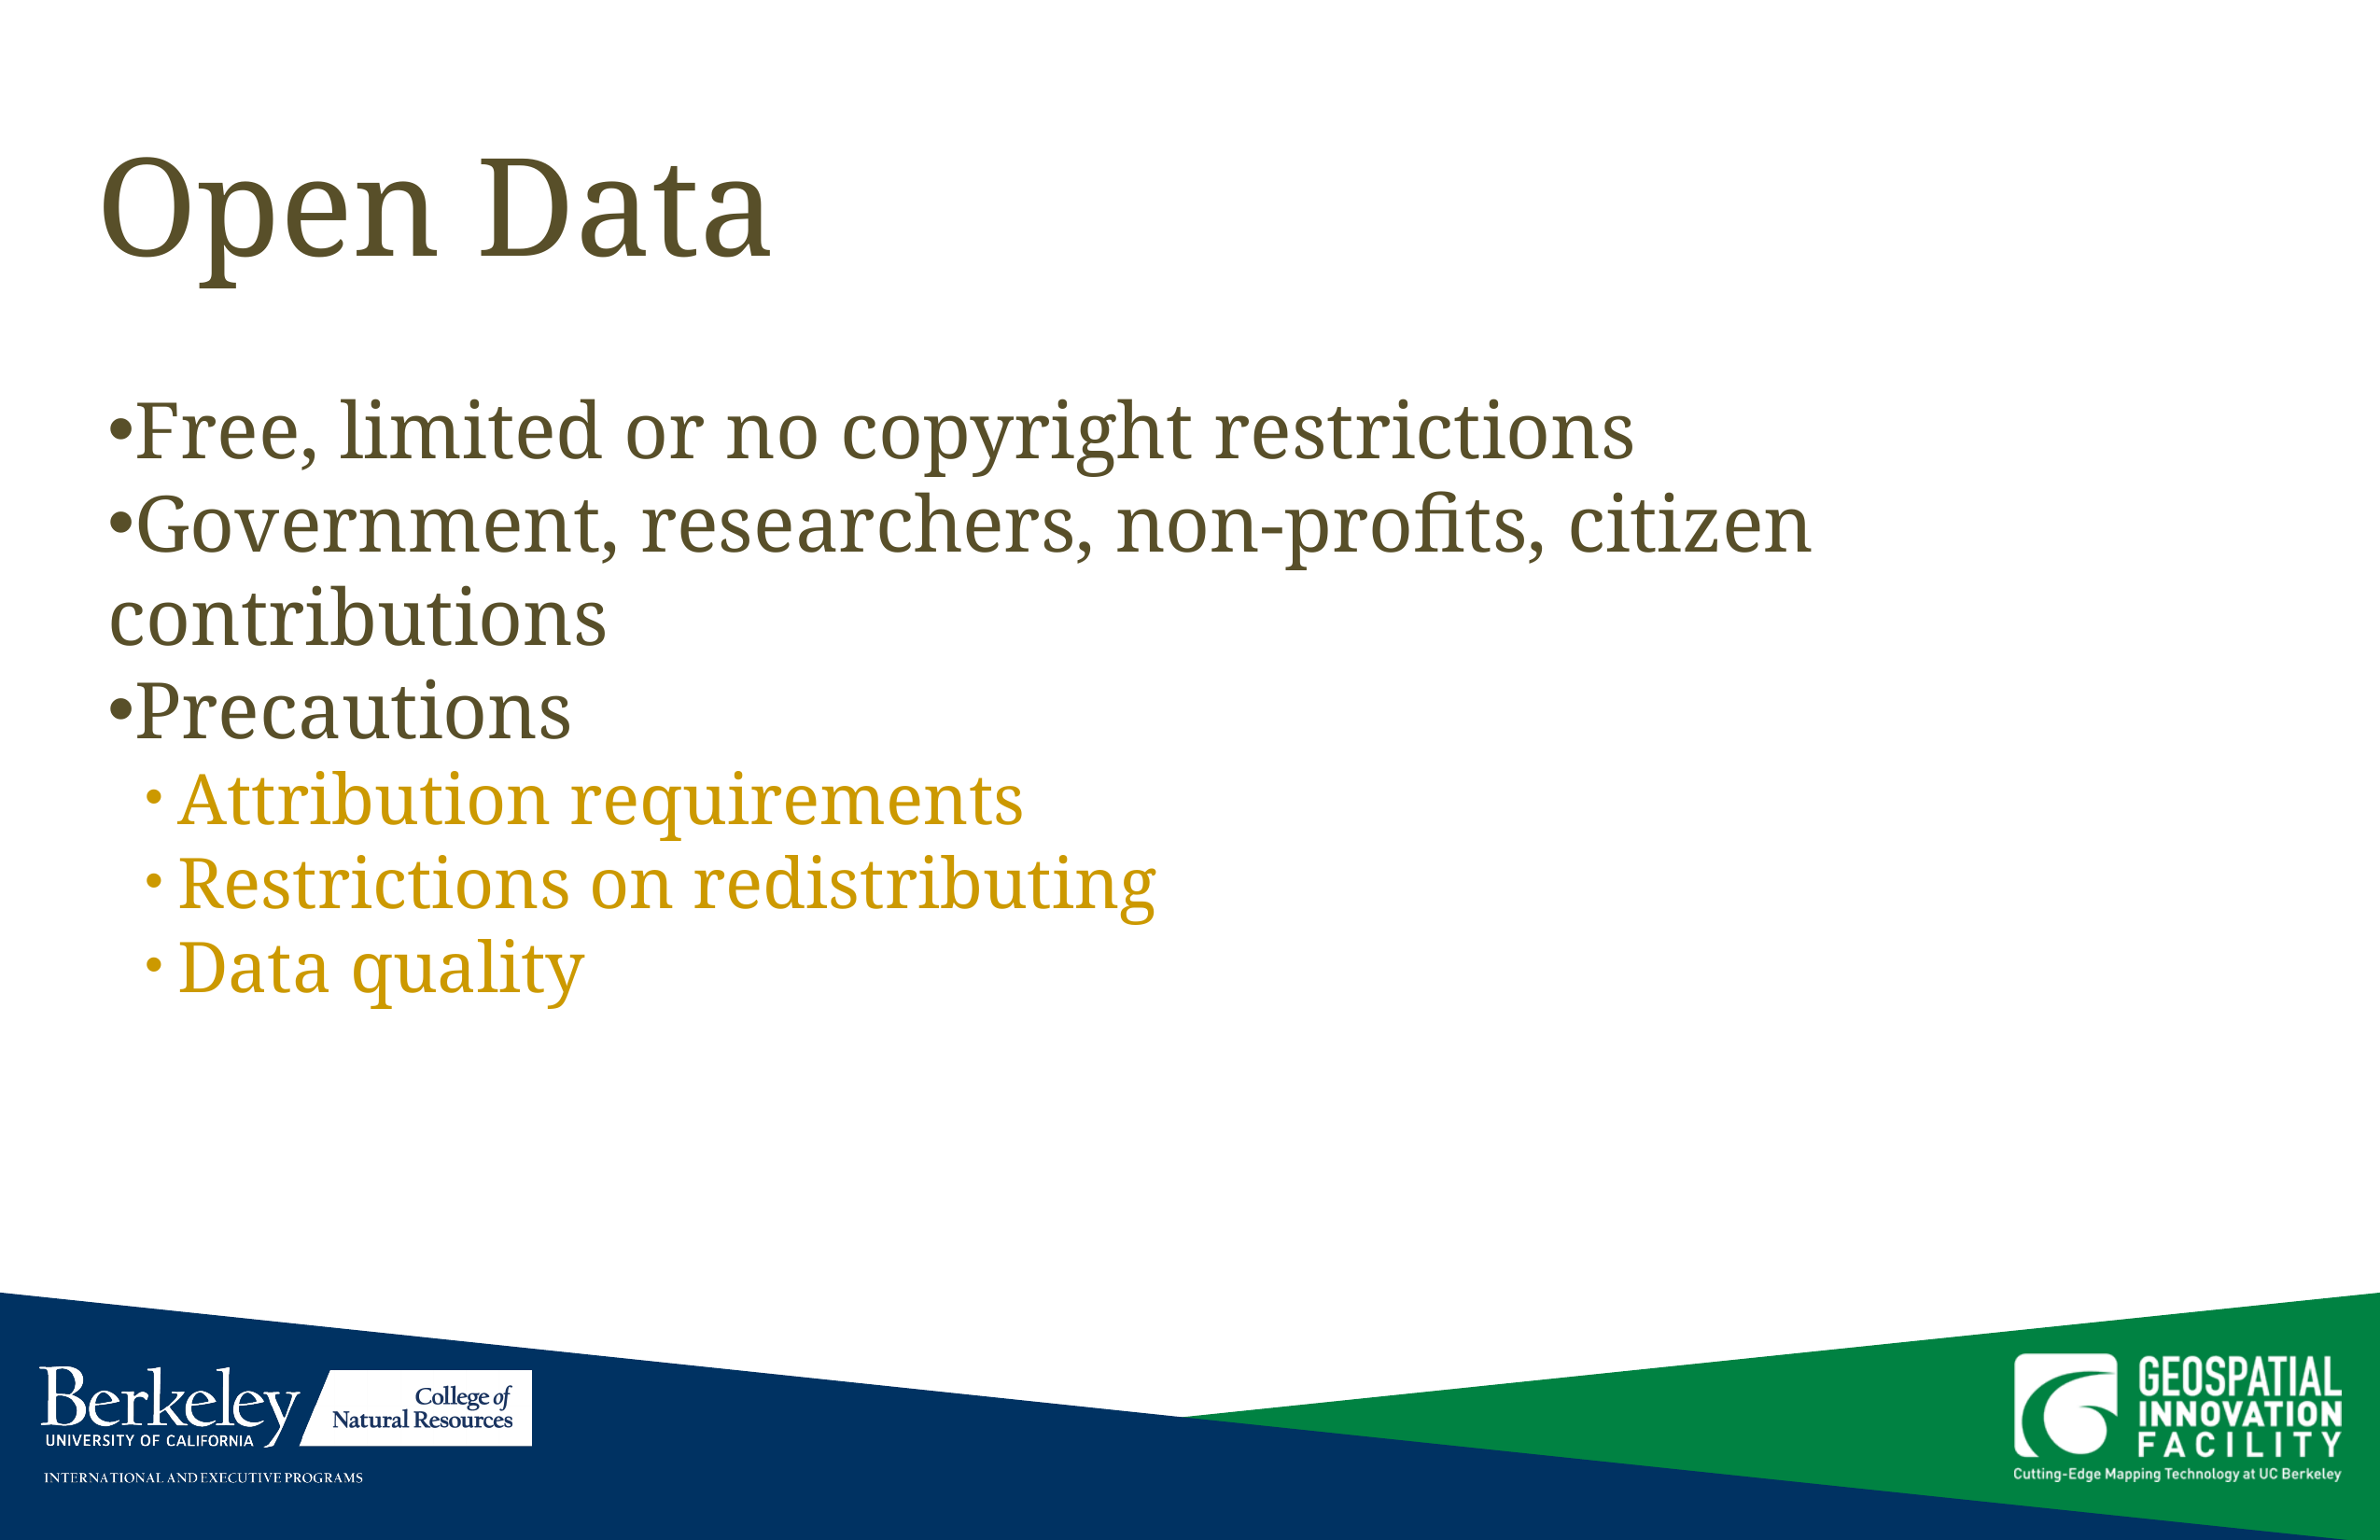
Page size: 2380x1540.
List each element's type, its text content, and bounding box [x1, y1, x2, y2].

picture [39, 1366, 532, 1486]
text_box Free, limited or no copyright restrictions Government, researchers, non-profits, citizen contributions Precautions Attribution requirements Restrictions on redistributing Data quality [82, 368, 2289, 658]
text_box Open Data [71, 73, 2309, 330]
picture [2014, 1353, 2342, 1482]
